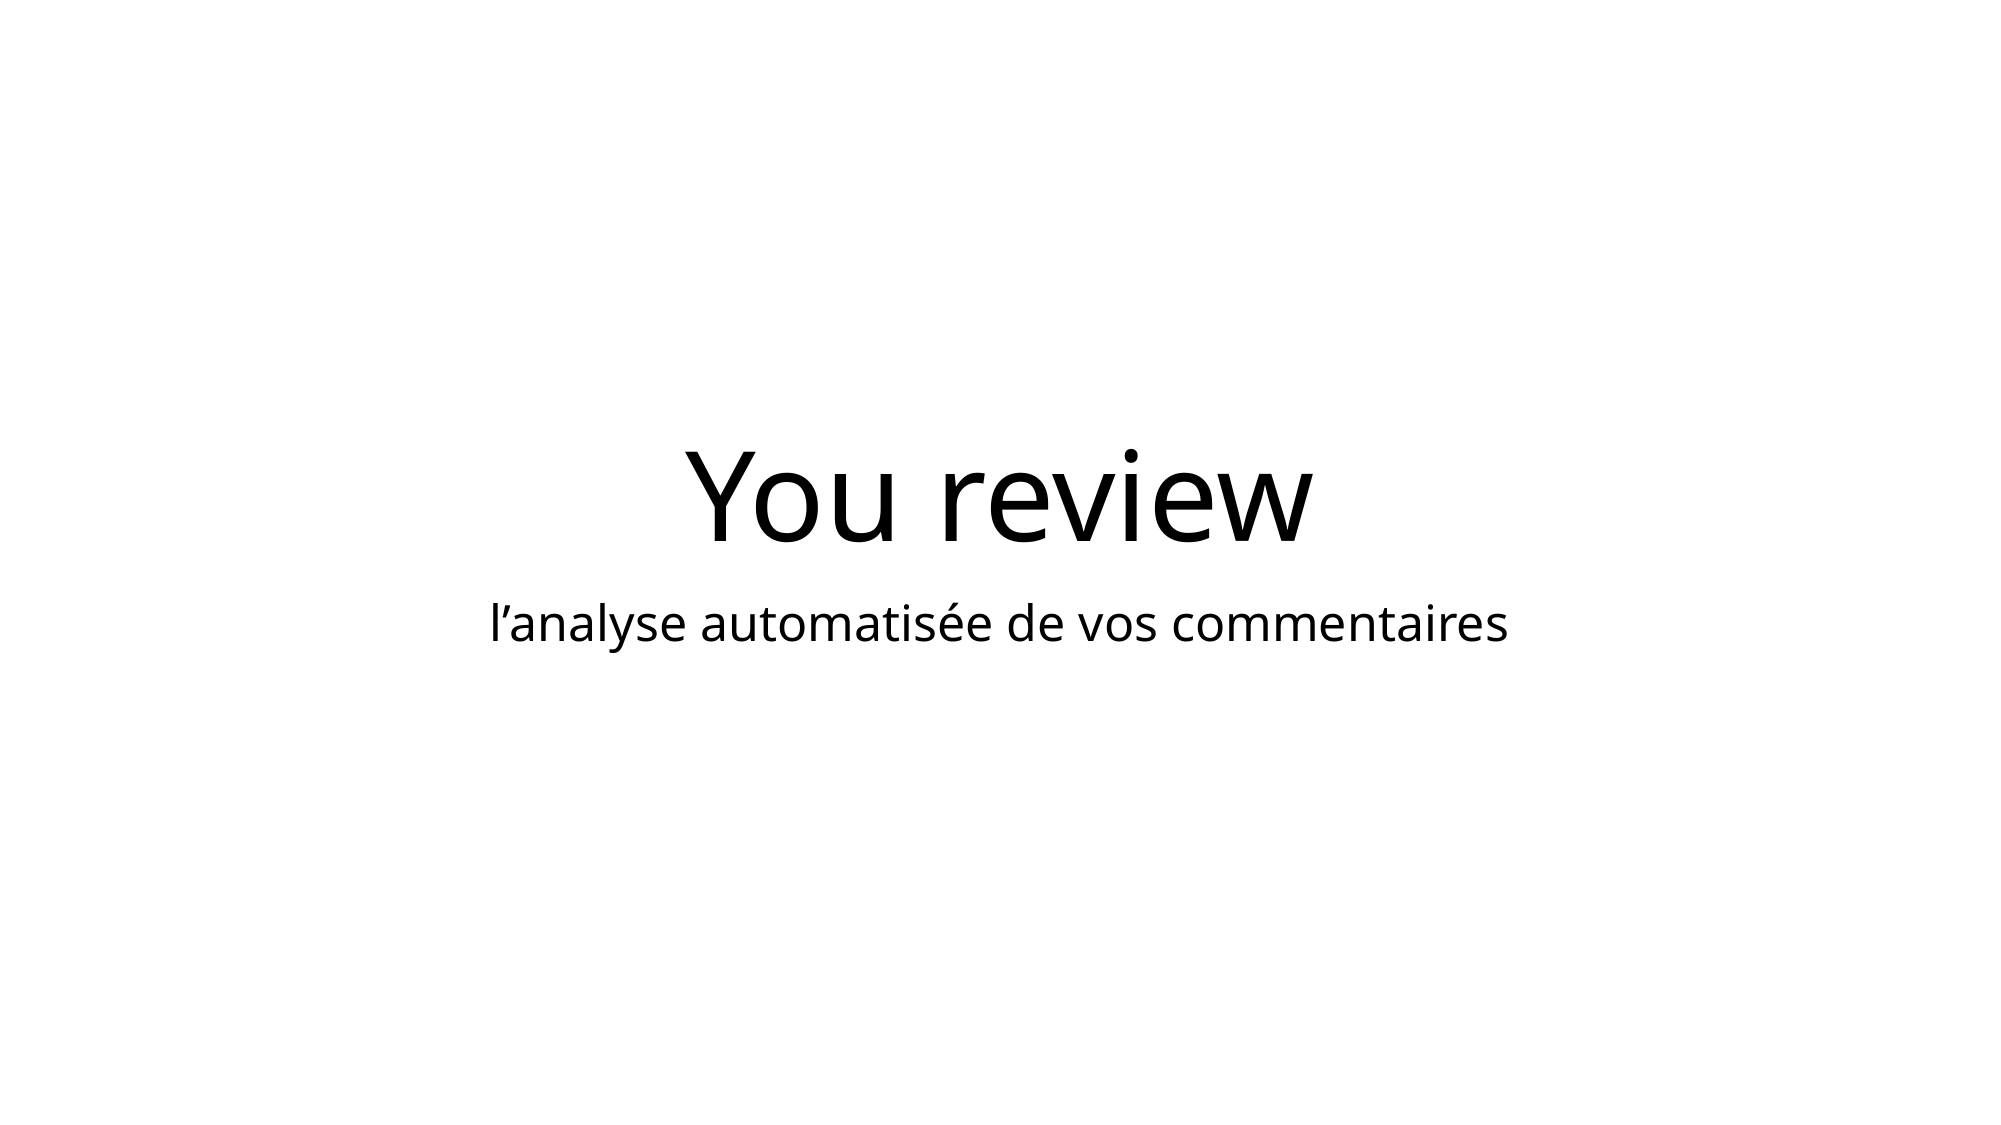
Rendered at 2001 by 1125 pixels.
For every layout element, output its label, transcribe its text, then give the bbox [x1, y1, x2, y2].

subtitle l’analyse automatisée de vos commentaires [249, 590, 1750, 863]
title You review [249, 184, 1750, 576]
